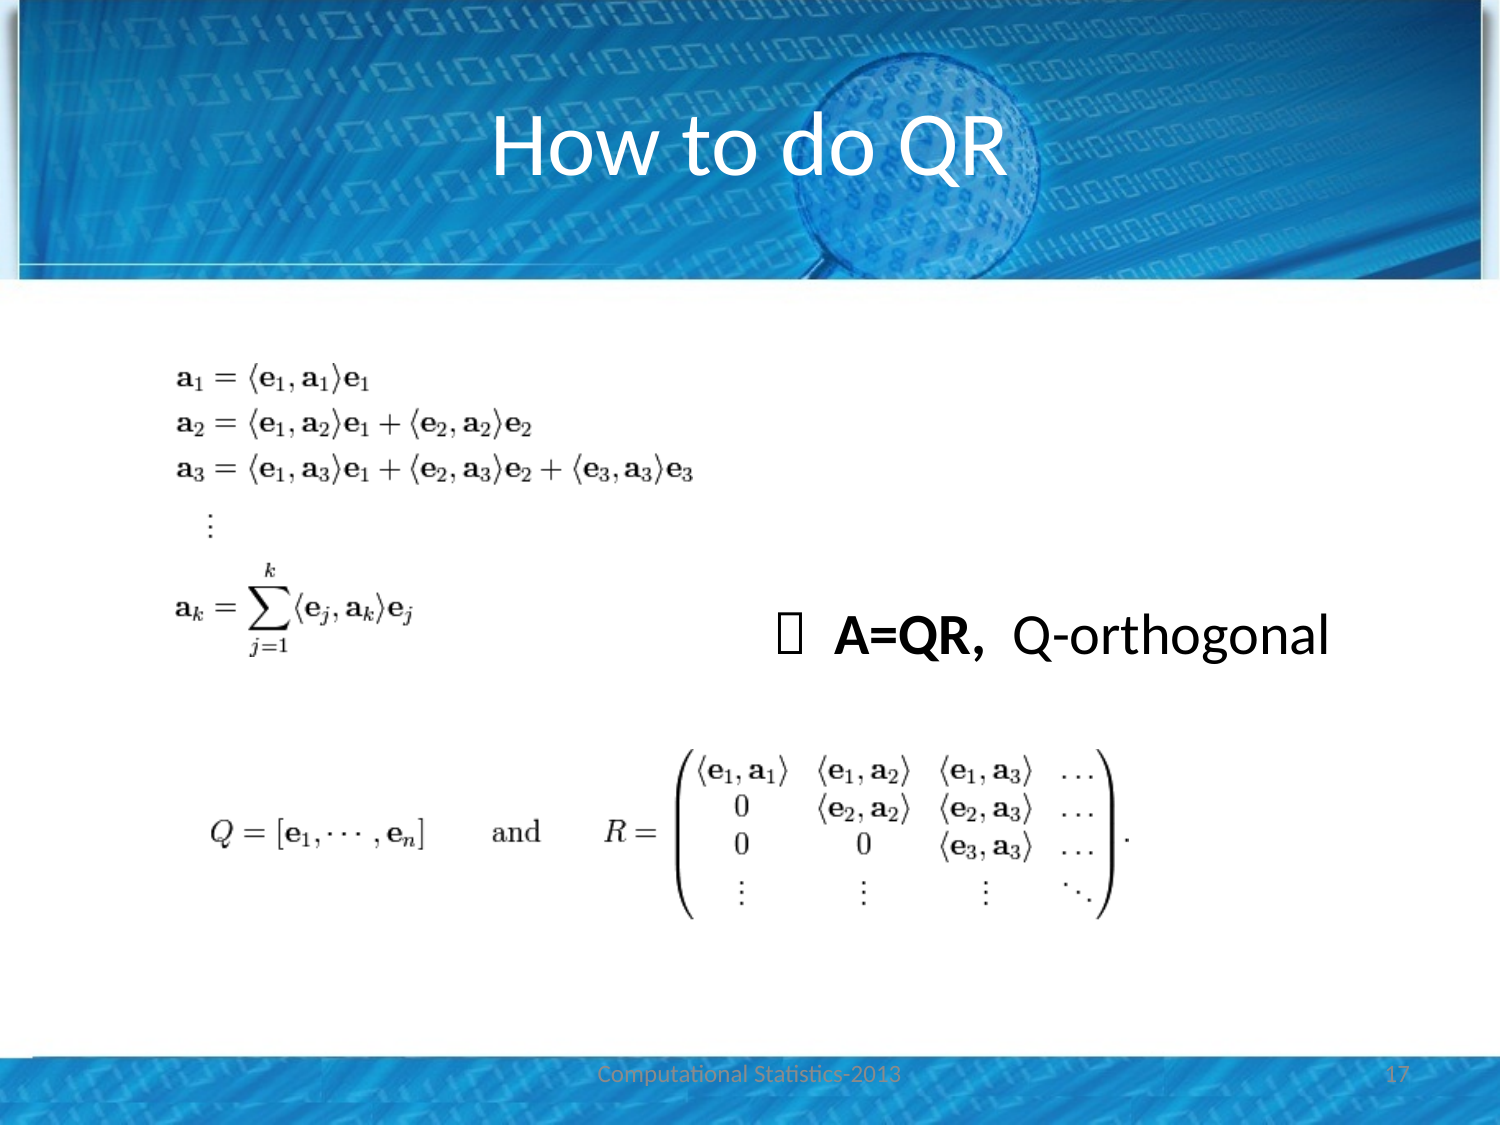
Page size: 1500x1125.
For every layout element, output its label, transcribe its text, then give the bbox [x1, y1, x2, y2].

list  A=QR, Q-orthogonal [75, 262, 1425, 1005]
picture [0, 0, 1500, 1125]
title How to do QR [75, 45, 1425, 233]
slide_number 17 [1074, 1042, 1425, 1103]
footer Computational Statistics-2013 [512, 1042, 988, 1103]
